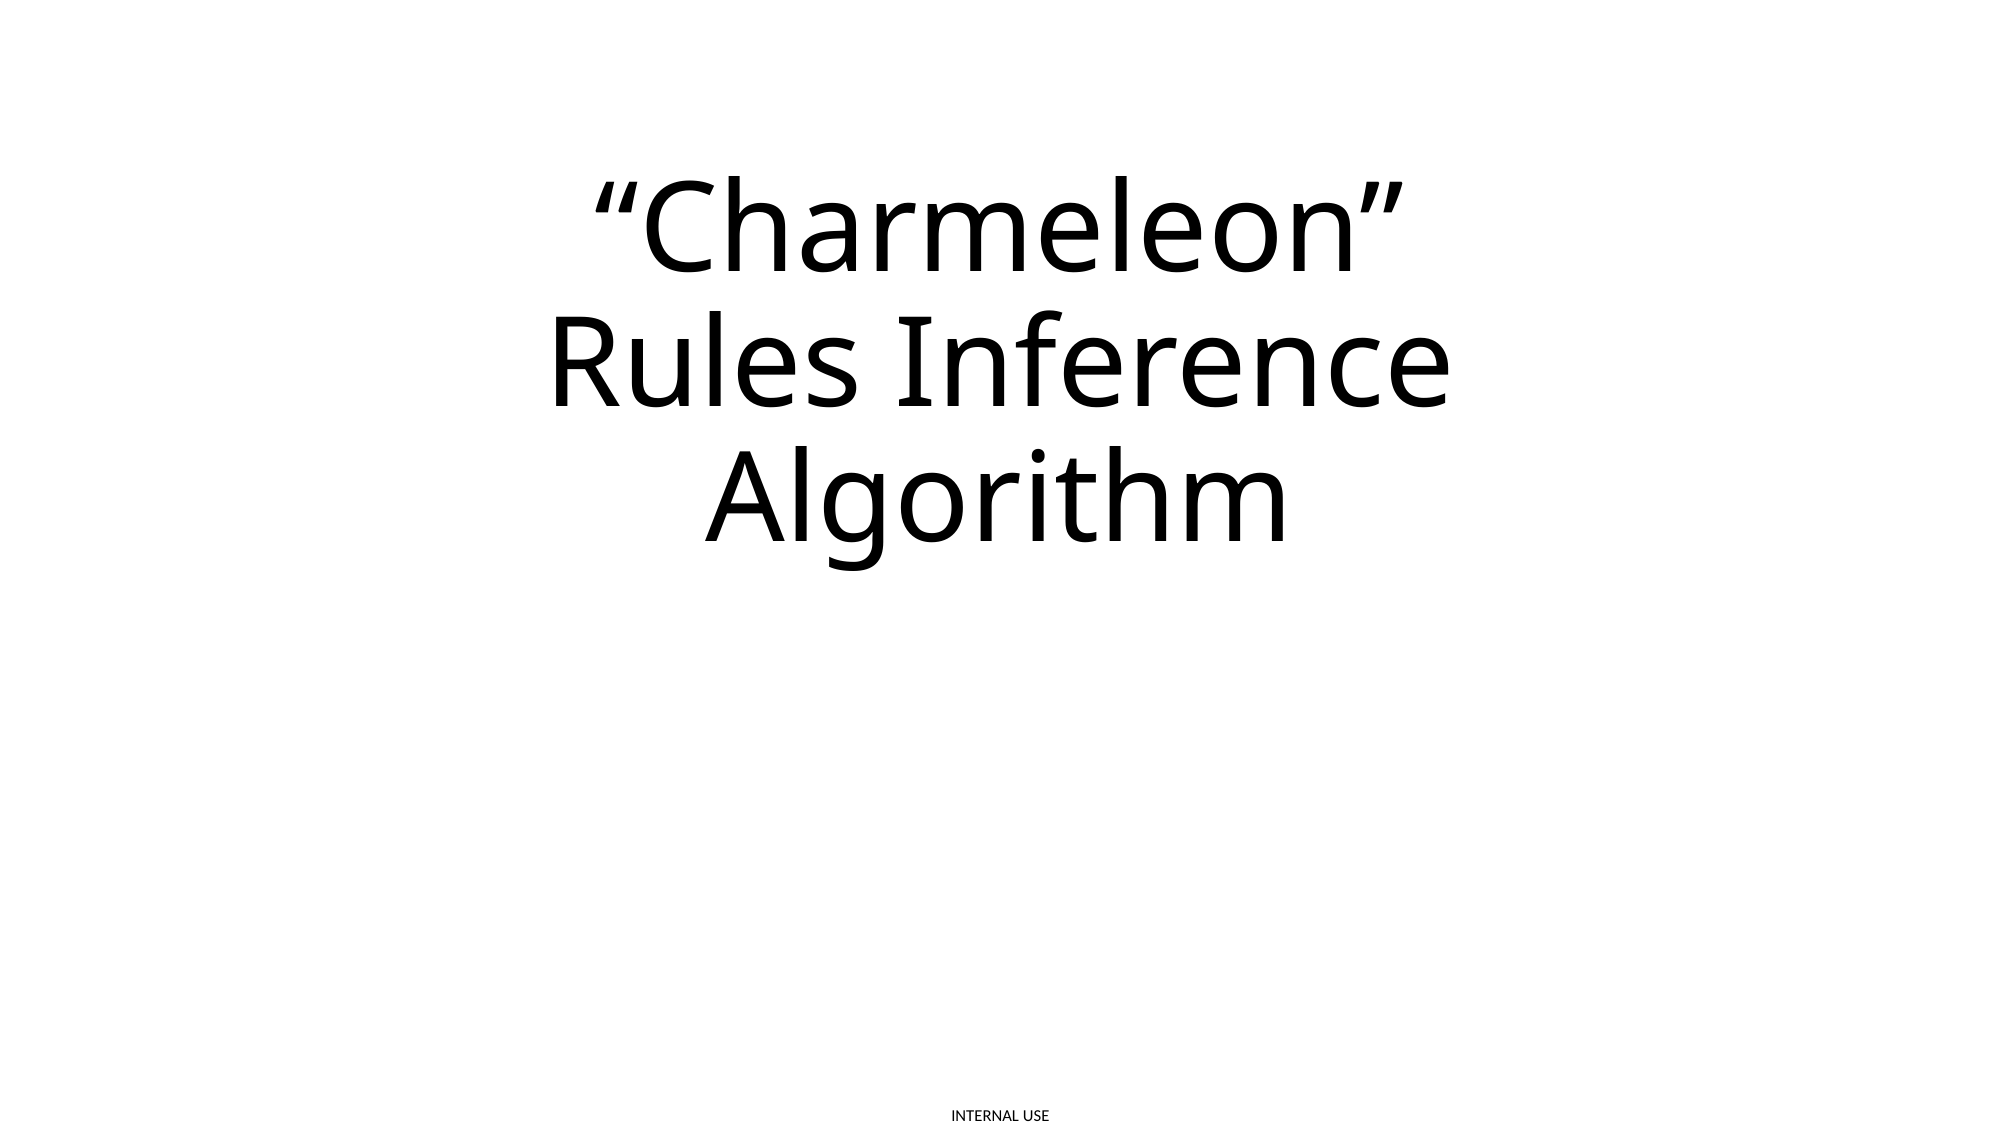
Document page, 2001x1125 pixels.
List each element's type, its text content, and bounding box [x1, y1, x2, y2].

title “Charmeleon” Rules Inference Algorithm [249, 184, 1750, 576]
